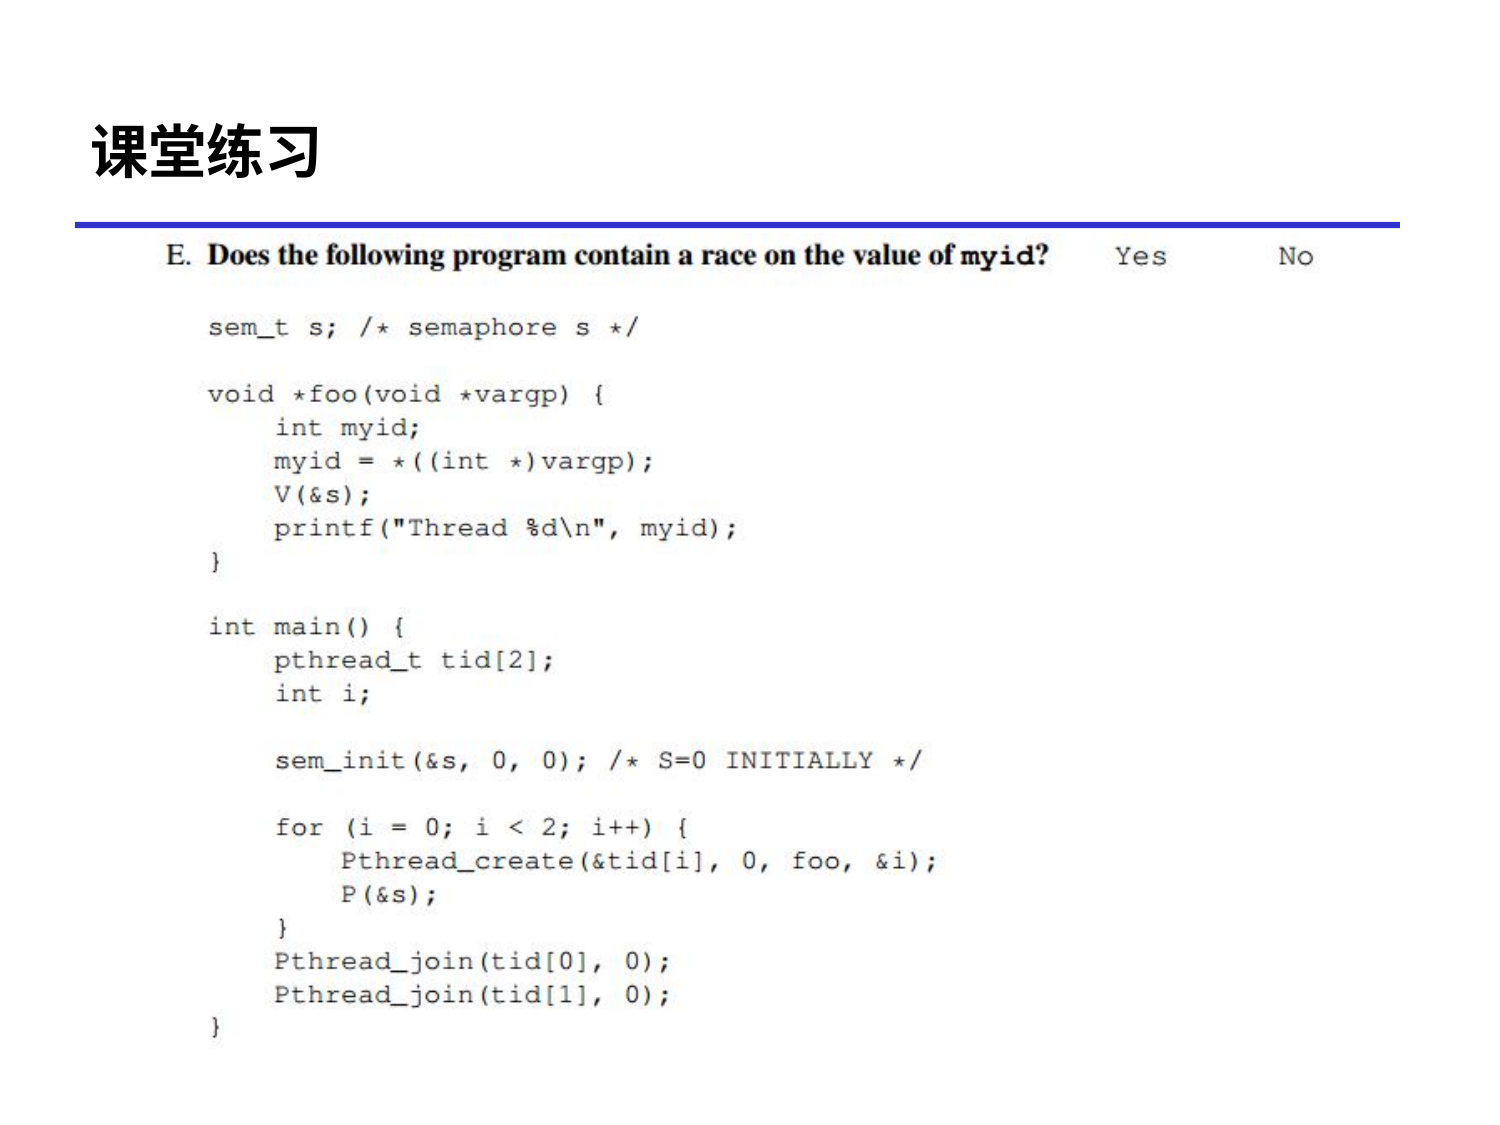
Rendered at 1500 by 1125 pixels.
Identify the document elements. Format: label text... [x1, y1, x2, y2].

title 课堂练习 [75, 75, 1400, 225]
picture [157, 233, 1356, 1088]
